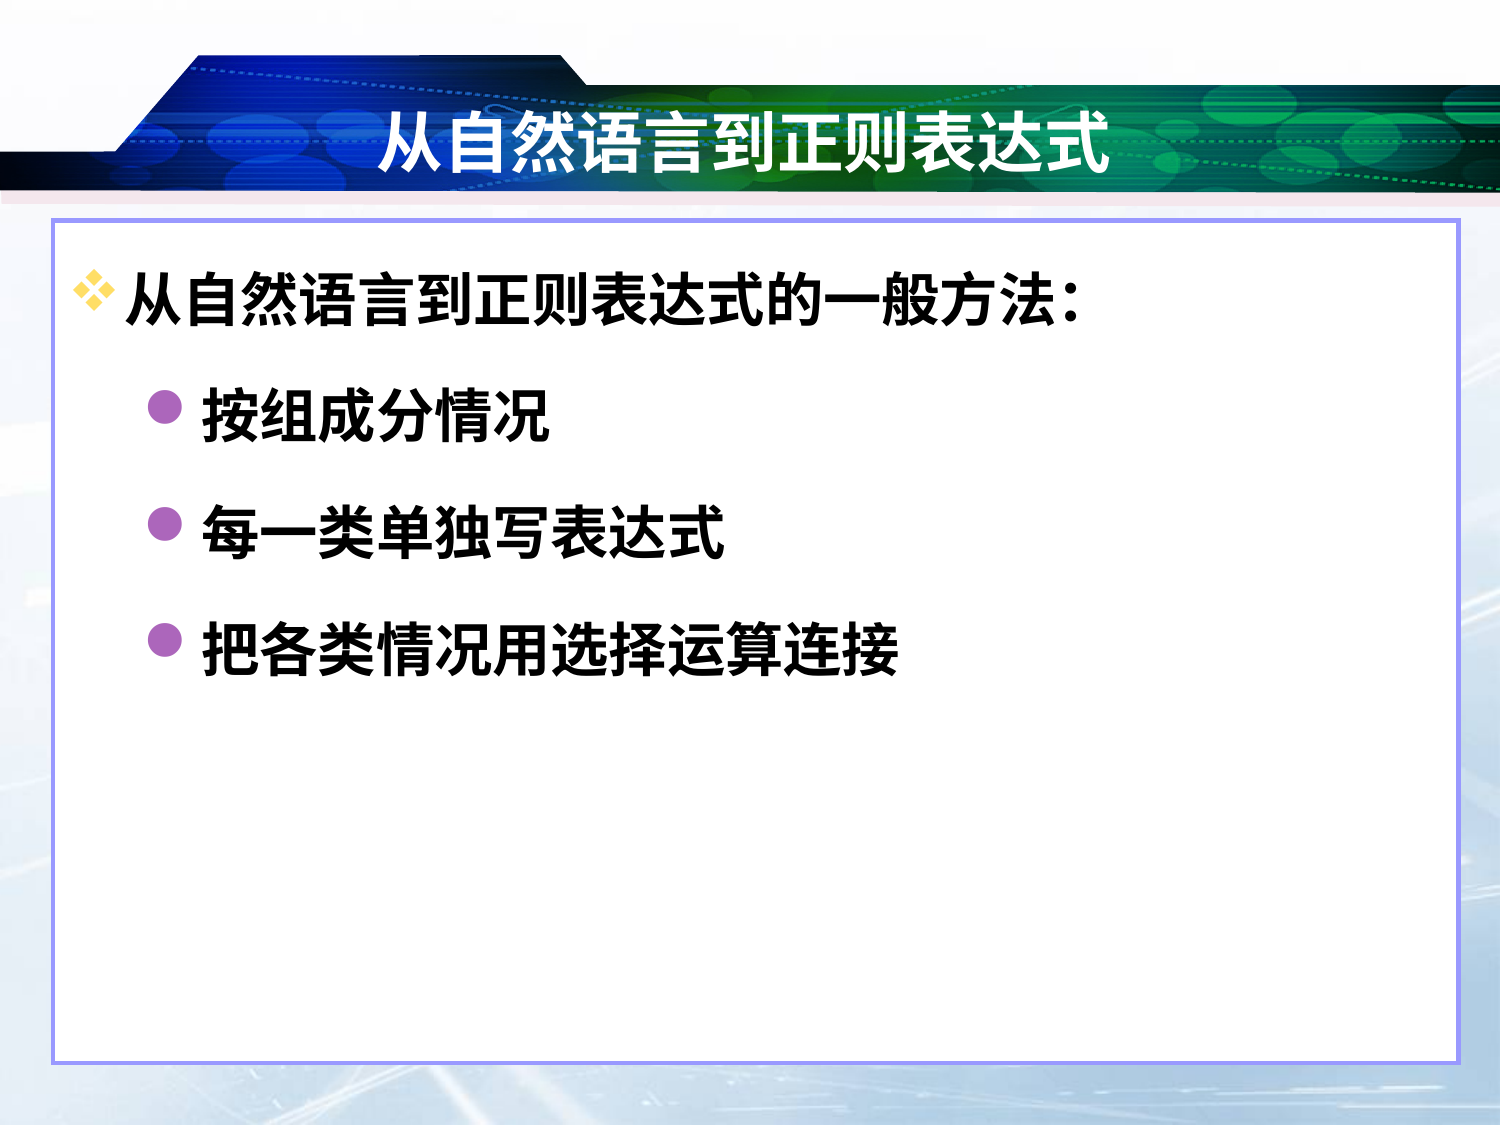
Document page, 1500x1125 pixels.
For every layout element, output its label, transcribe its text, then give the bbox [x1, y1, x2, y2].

title 从自然语言到正则表达式 [99, 94, 1388, 188]
list 从自然语言到正则表达式的一般方法： 按组成分情况 每一类单独写表达式 把各类情况用选择运算连接 [52, 220, 1459, 1064]
picture [0, 0, 1500, 1125]
